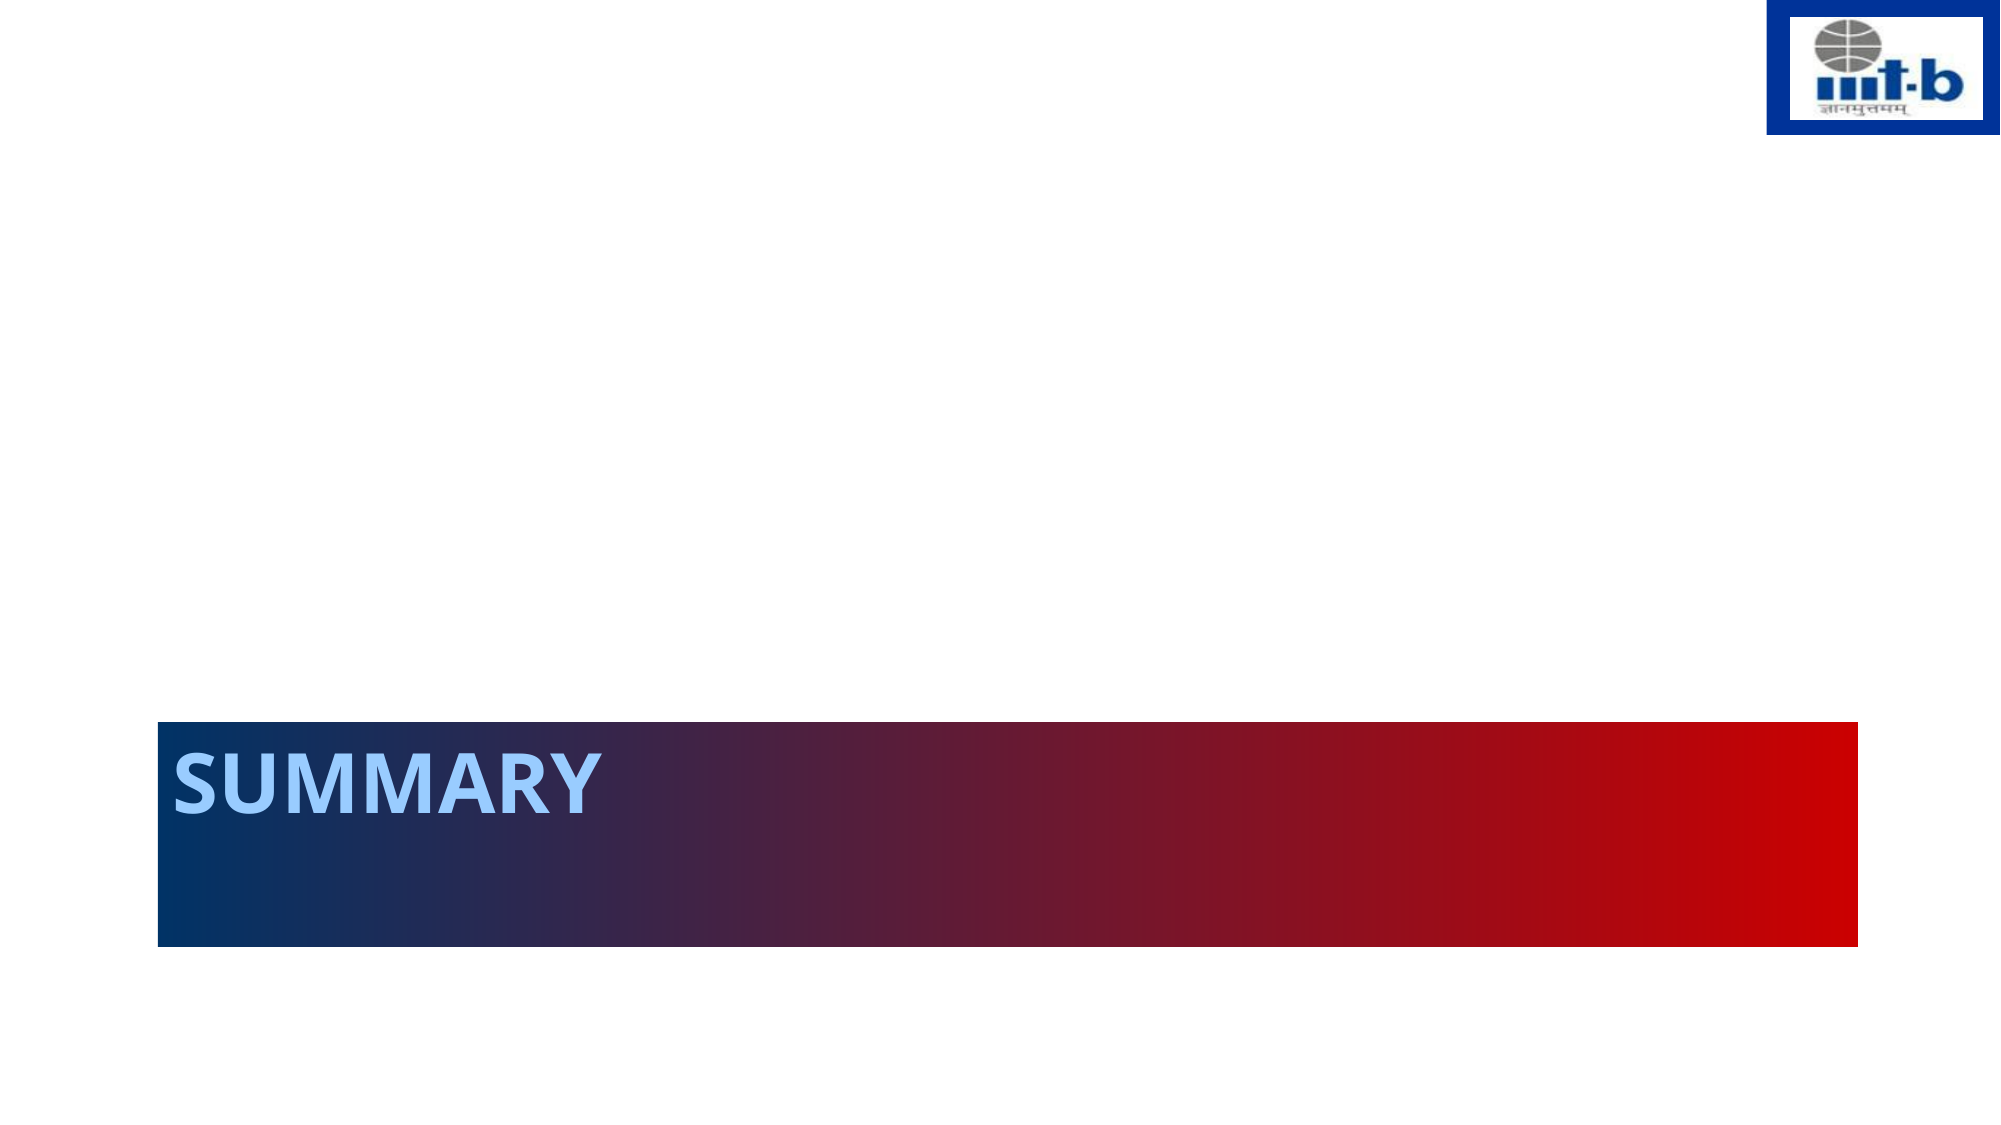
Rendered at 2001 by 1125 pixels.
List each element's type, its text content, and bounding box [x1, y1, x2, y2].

picture [1790, 17, 1983, 120]
title SUMMARY [157, 722, 1858, 947]
